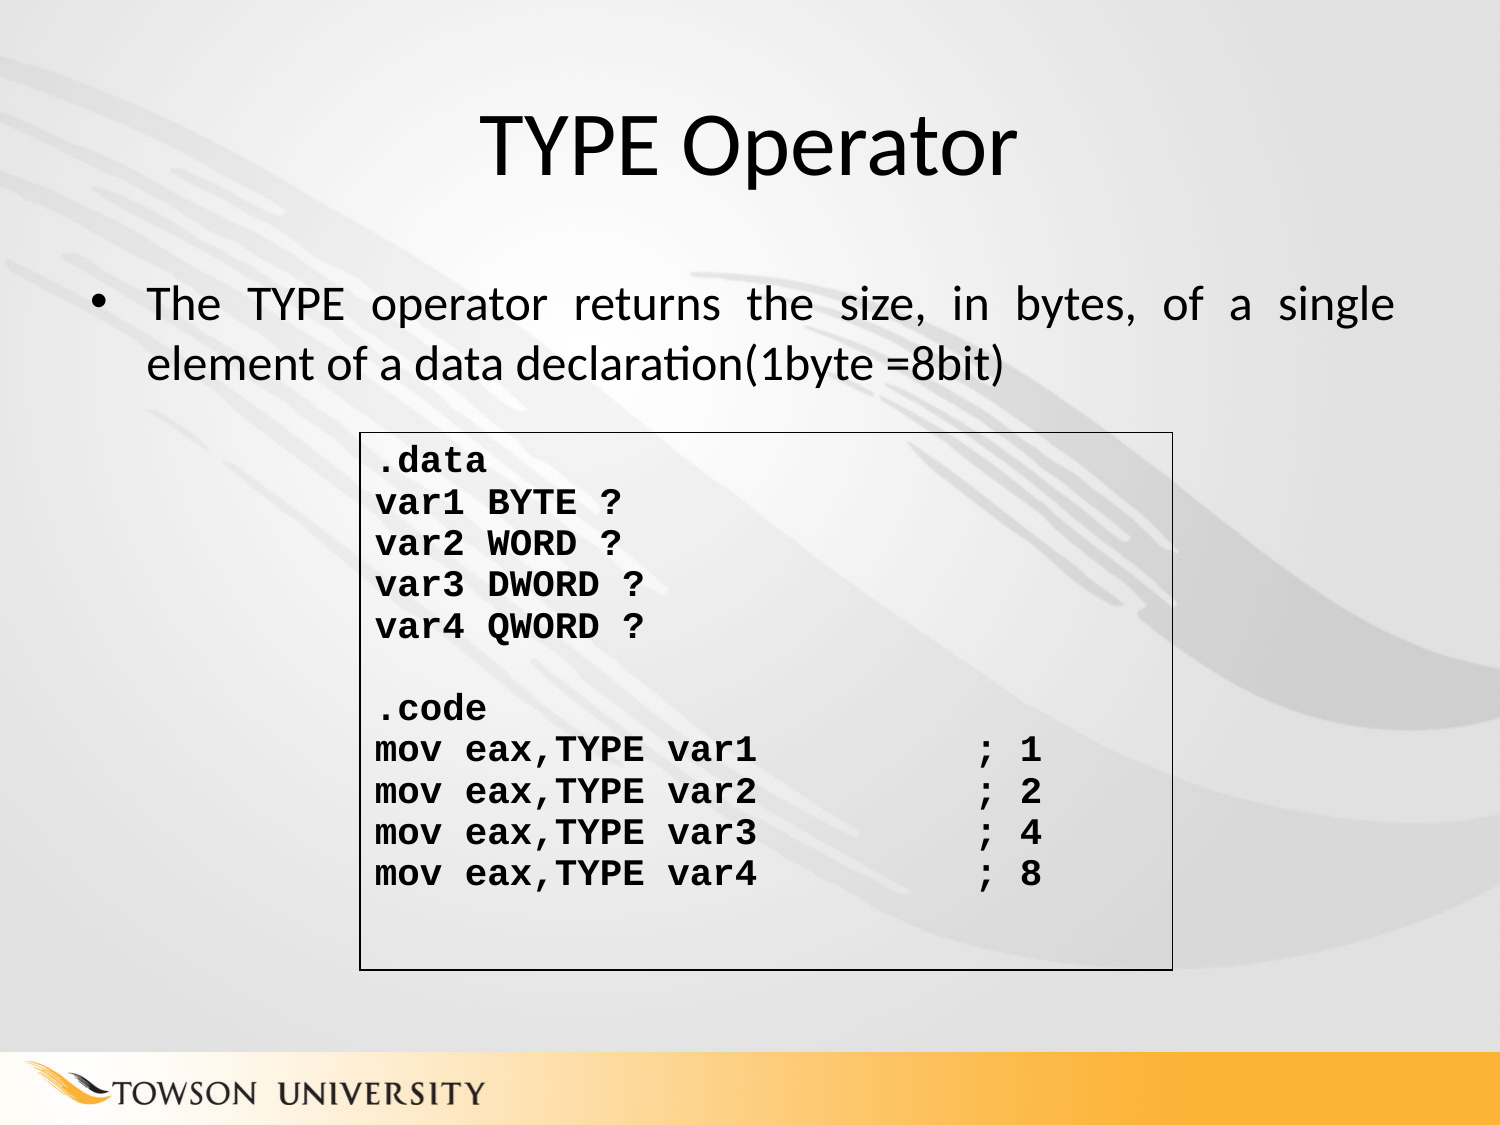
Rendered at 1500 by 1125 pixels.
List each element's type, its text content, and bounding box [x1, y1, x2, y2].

picture [0, 0, 1500, 1125]
list The TYPE operator returns the size, in bytes, of a single element of a data declaration(1byte =8bit) [75, 262, 1412, 1005]
text_box .data var1 BYTE ? var2 WORD ? var3 DWORD ? var4 QWORD ? .code mov eax,TYPE var1 ; 1 mov eax,TYPE var2 ; 2 mov eax,TYPE var3 ; 4 mov eax,TYPE var4 ; 8 [360, 432, 1173, 970]
title TYPE Operator [75, 45, 1425, 233]
